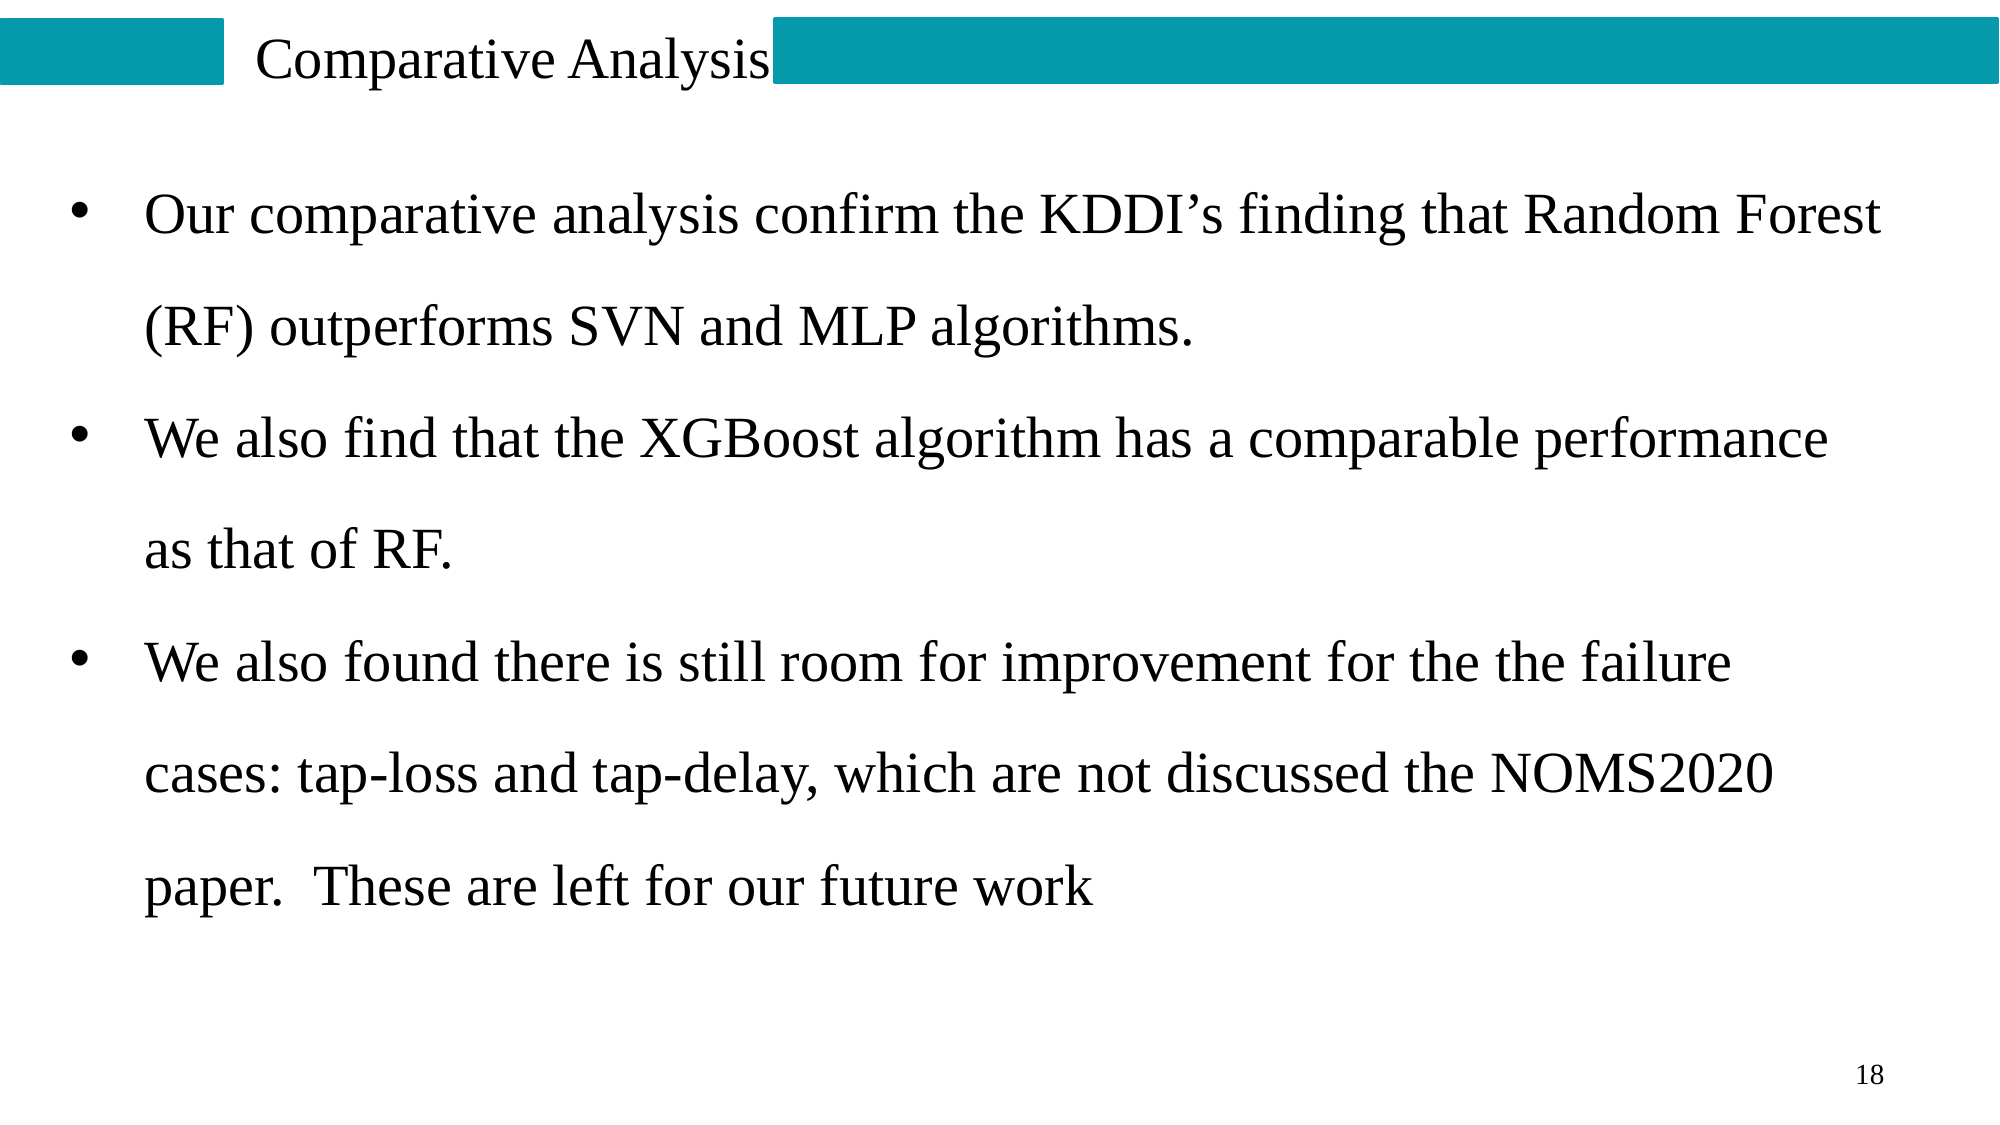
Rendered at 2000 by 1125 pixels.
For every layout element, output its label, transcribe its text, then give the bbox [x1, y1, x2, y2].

text_box [0, 18, 224, 85]
text_box Our comparative analysis confirm the KDDI’s finding that Random Forest (RF) outperforms SVN and MLP algorithms. We also find that the XGBoost algorithm has a comparable performance as that of RF. We also found there is still room for improvement for the the failure cases: tap-loss and tap-delay, which are not discussed the NOMS2020 paper. These are left for our future work [54, 125, 1900, 924]
text_box Comparative Analysis [227, 3, 799, 98]
slide_number 18 [1433, 1042, 1900, 1103]
text_box [799, 17, 1999, 84]
